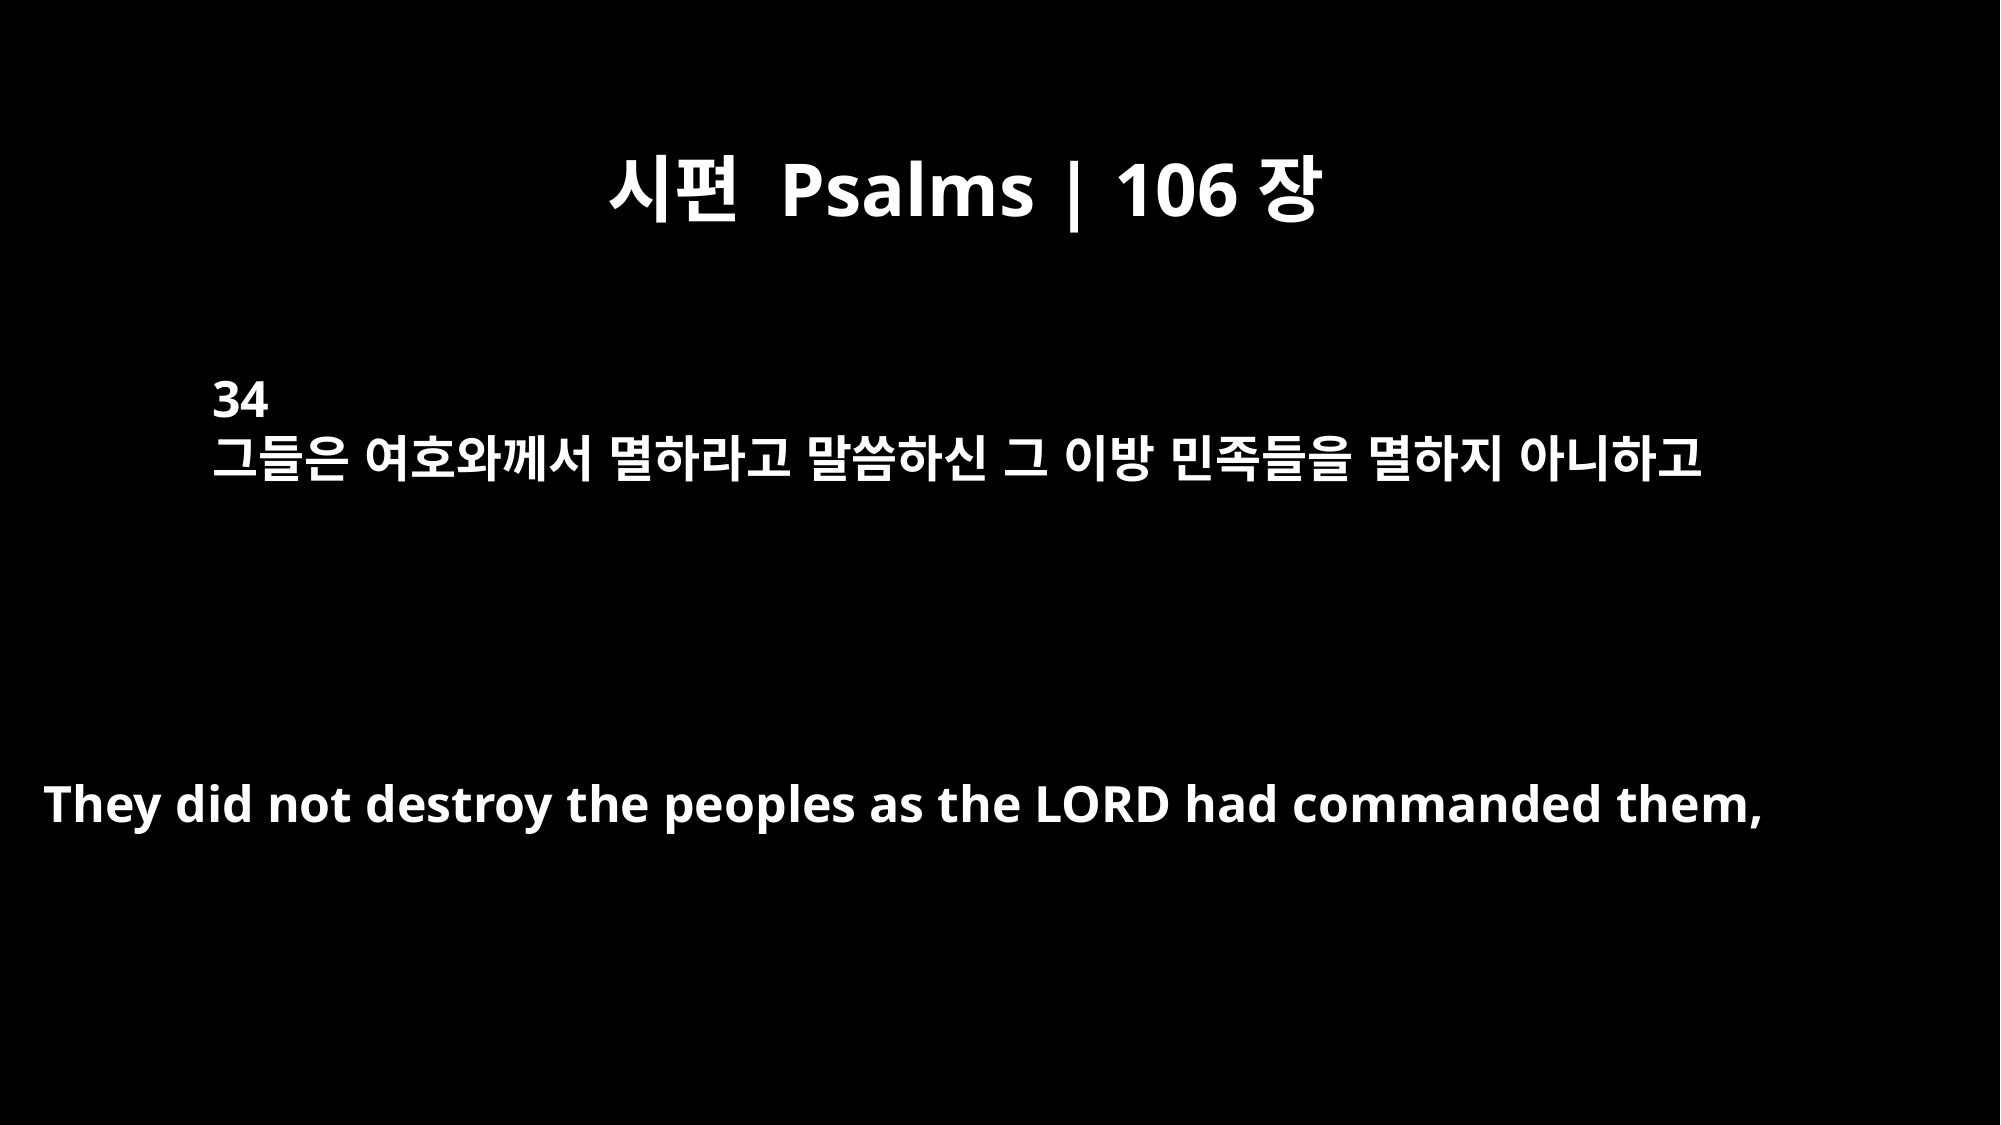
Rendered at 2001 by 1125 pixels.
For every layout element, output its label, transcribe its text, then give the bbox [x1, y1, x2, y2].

text_box 34 그들은 여호와께서 멸하라고 말씀하신 그 이방 민족들을 멸하지 아니하고 [197, 359, 1720, 495]
text_box 시편 Psalms | 106장 [592, 136, 1340, 239]
text_box They did not destroy the peoples as the LORD had commanded them, [28, 764, 1779, 840]
